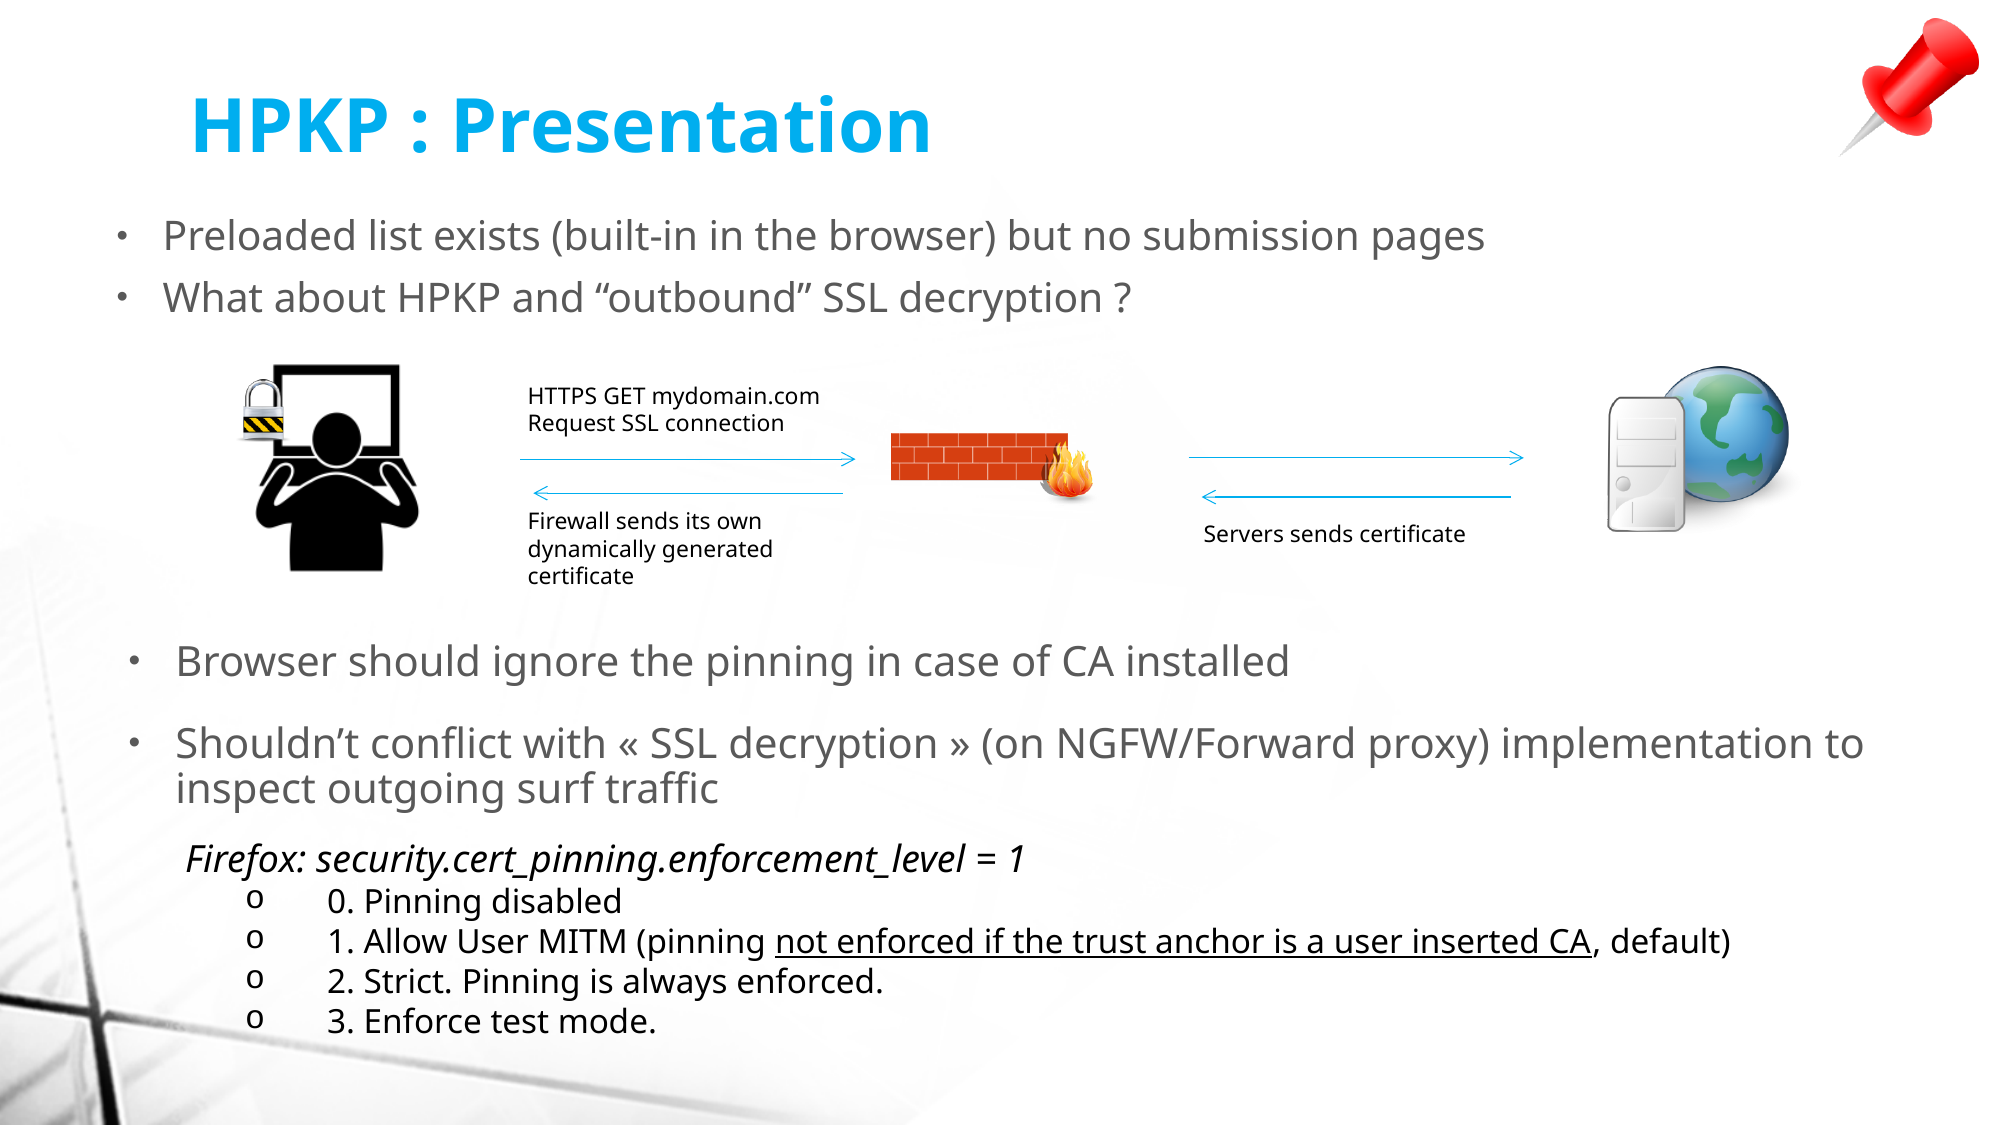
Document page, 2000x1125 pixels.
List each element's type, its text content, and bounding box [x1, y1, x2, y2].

text_box HTTPS GET mydomain.com Request SSL connection [512, 373, 888, 444]
text_box What about HPKP and “outbound” SSL decryption ? [101, 269, 2000, 329]
picture [891, 416, 1099, 521]
picture [1599, 329, 2000, 632]
text_box Servers sends certificate [1188, 512, 1564, 555]
picture [216, 349, 454, 587]
text_box HPKP : Presentation [174, 87, 1600, 208]
text_box [174, 692, 1768, 827]
text_box Firefox: security.cert_pinning.enforcement_level = 1 0. Pinning disabled 1. Allow User MITM (pinning not enforced if the trust anchor is a user inserted CA, default) 2. Strict. Pinning is always enforced. 3. Enforce test mode. [117, 827, 1851, 1048]
text_box [174, 329, 1768, 632]
picture [0, 0, 2000, 1125]
text_box Preloaded list exists (built-in in the browser) but no submission pages [101, 208, 2000, 268]
text_box Browser should ignore the pinning in case of CA installed Shouldn’t conflict with « SSL decryption » (on NGFW/Forward proxy) implementation to inspect outgoing surf traffic [113, 632, 2000, 692]
text_box Firewall sends its own dynamically generated certificate [512, 499, 888, 597]
